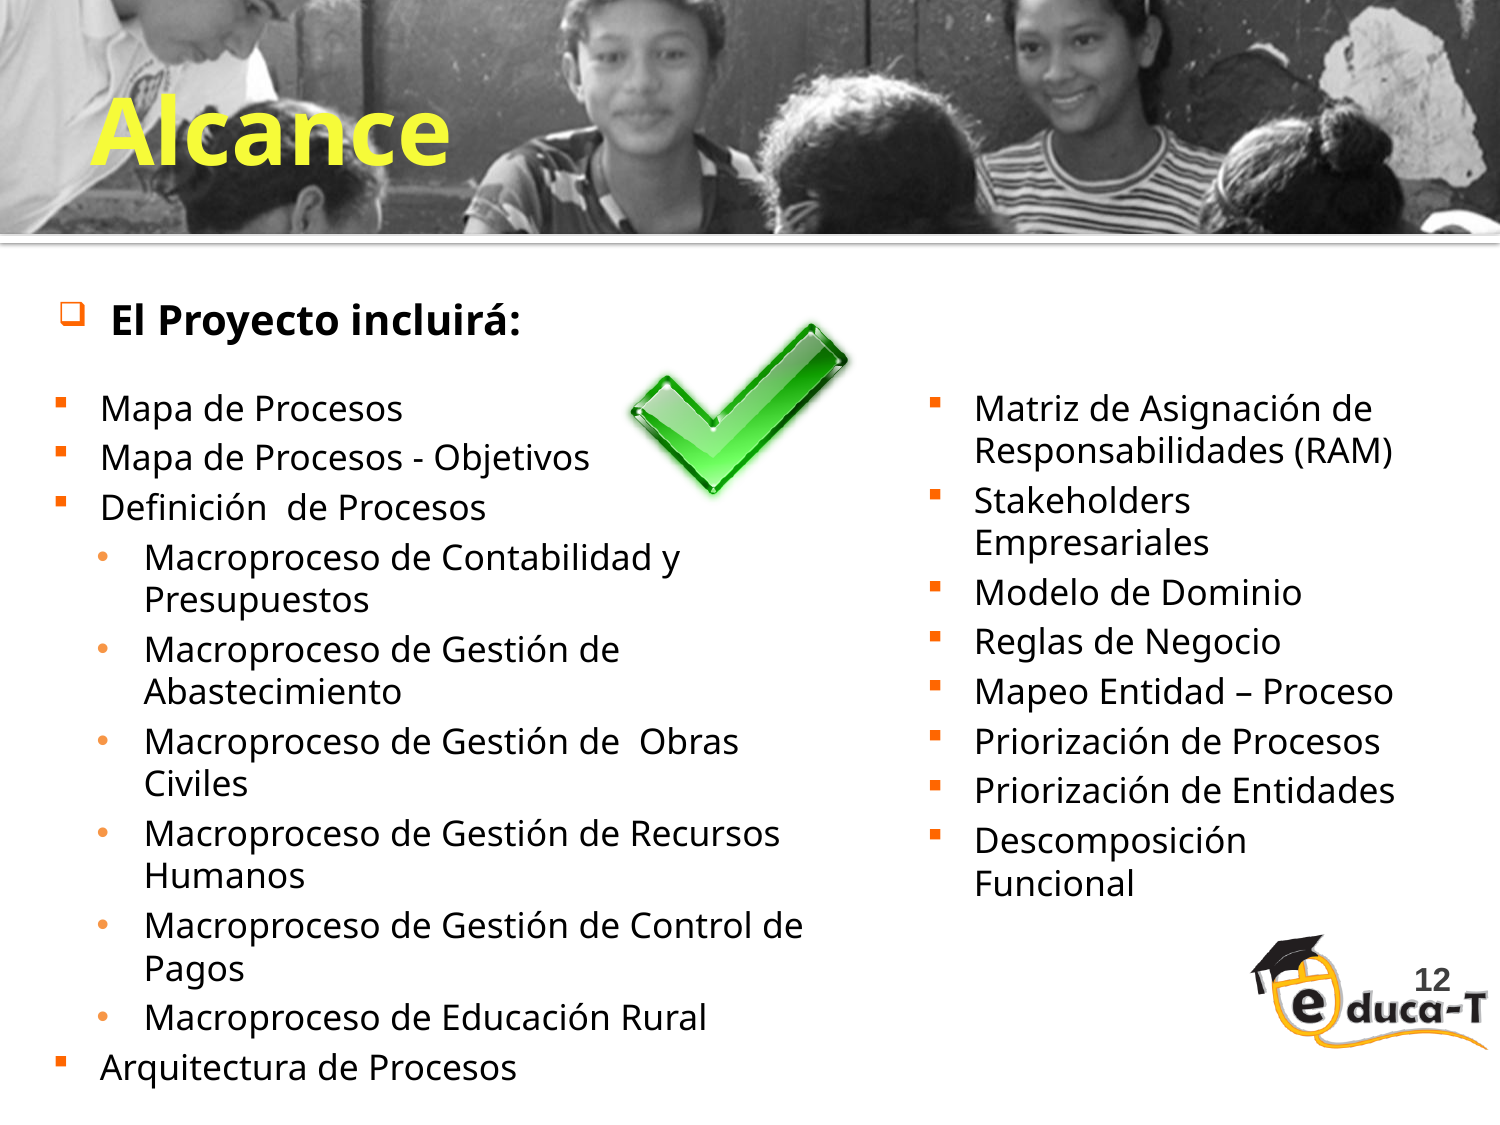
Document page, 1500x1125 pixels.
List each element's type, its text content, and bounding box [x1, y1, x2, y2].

title Alcance [75, 25, 1425, 231]
text_box El Proyecto incluirá: [29, 278, 1450, 367]
picture [0, 0, 1500, 234]
picture [621, 290, 858, 527]
slide_number 12 [1345, 953, 1467, 999]
text_box Mapa de Procesos Mapa de Procesos - Objetivos Definición de Procesos Macroproceso de Contabilidad y Presupuestos Macroproceso de Gestión de Abastecimiento Macroproceso de Gestión de Obras Civiles Macroproceso de Gestión de Recursos Humanos Macroproceso de Gestión de Control de Pagos Macroproceso de Educación Rural Arquitectura de Procesos [29, 370, 845, 938]
list Matriz de Asignación de Responsabilidades (RAM) Stakeholders Empresariales Modelo de Dominio Reglas de Negocio Mapeo Entidad – Proceso Priorización de Procesos Priorización de Entidades Descomposición Funcional [903, 370, 1412, 891]
picture [1249, 925, 1489, 1059]
